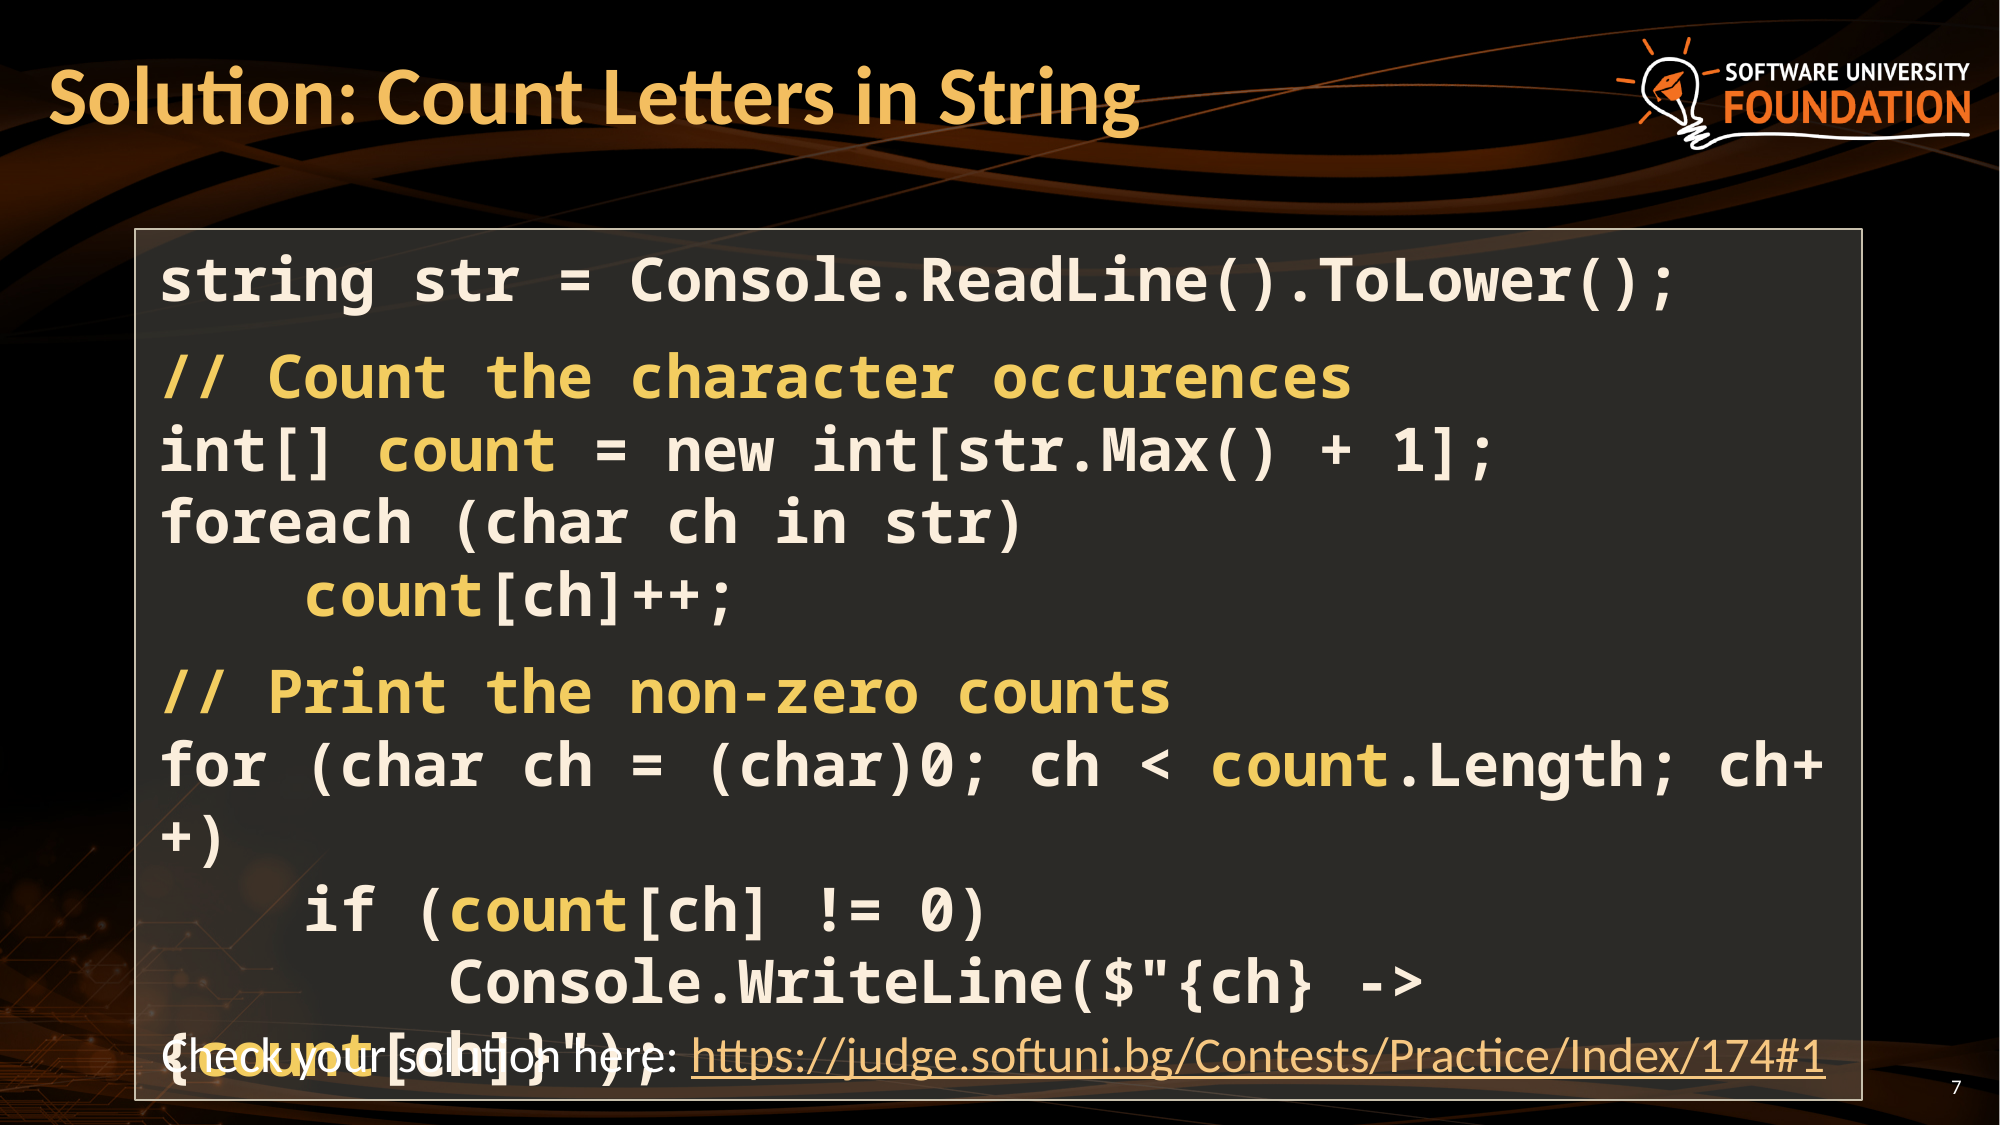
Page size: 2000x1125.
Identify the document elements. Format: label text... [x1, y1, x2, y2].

picture [0, 0, 2000, 1125]
title Solution: Count Letters in String [30, 6, 1602, 189]
text_box string str = Console.ReadLine().ToLower(); // Count the character occurences int[] count = new int[str.Max() + 1]; foreach (char ch in str) count[ch]++; // Print the non-zero counts for (char ch = (char)0; ch < count.Length; ch++) if (count[ch] != 0) Console.WriteLine($"{ch} -> {count[ch]}"); [135, 1091, 1863, 1100]
text_box string str = Console.ReadLine().ToLower(); // Count the character occurences int[] count = new int[str.Max() + 1]; foreach (char ch in str) count[ch]++; // Print the non-zero counts for (char ch = (char)0; ch < count.Length; ch++) if (count[ch] != 0) Console.WriteLine($"{ch} -> {count[ch]}"); [135, 229, 1863, 1015]
text_box Check your solution here: https://judge.softuni.bg/Contests/Practice/Index/174#1 [124, 1015, 1863, 1091]
slide_number 7 [1897, 1070, 1968, 1103]
